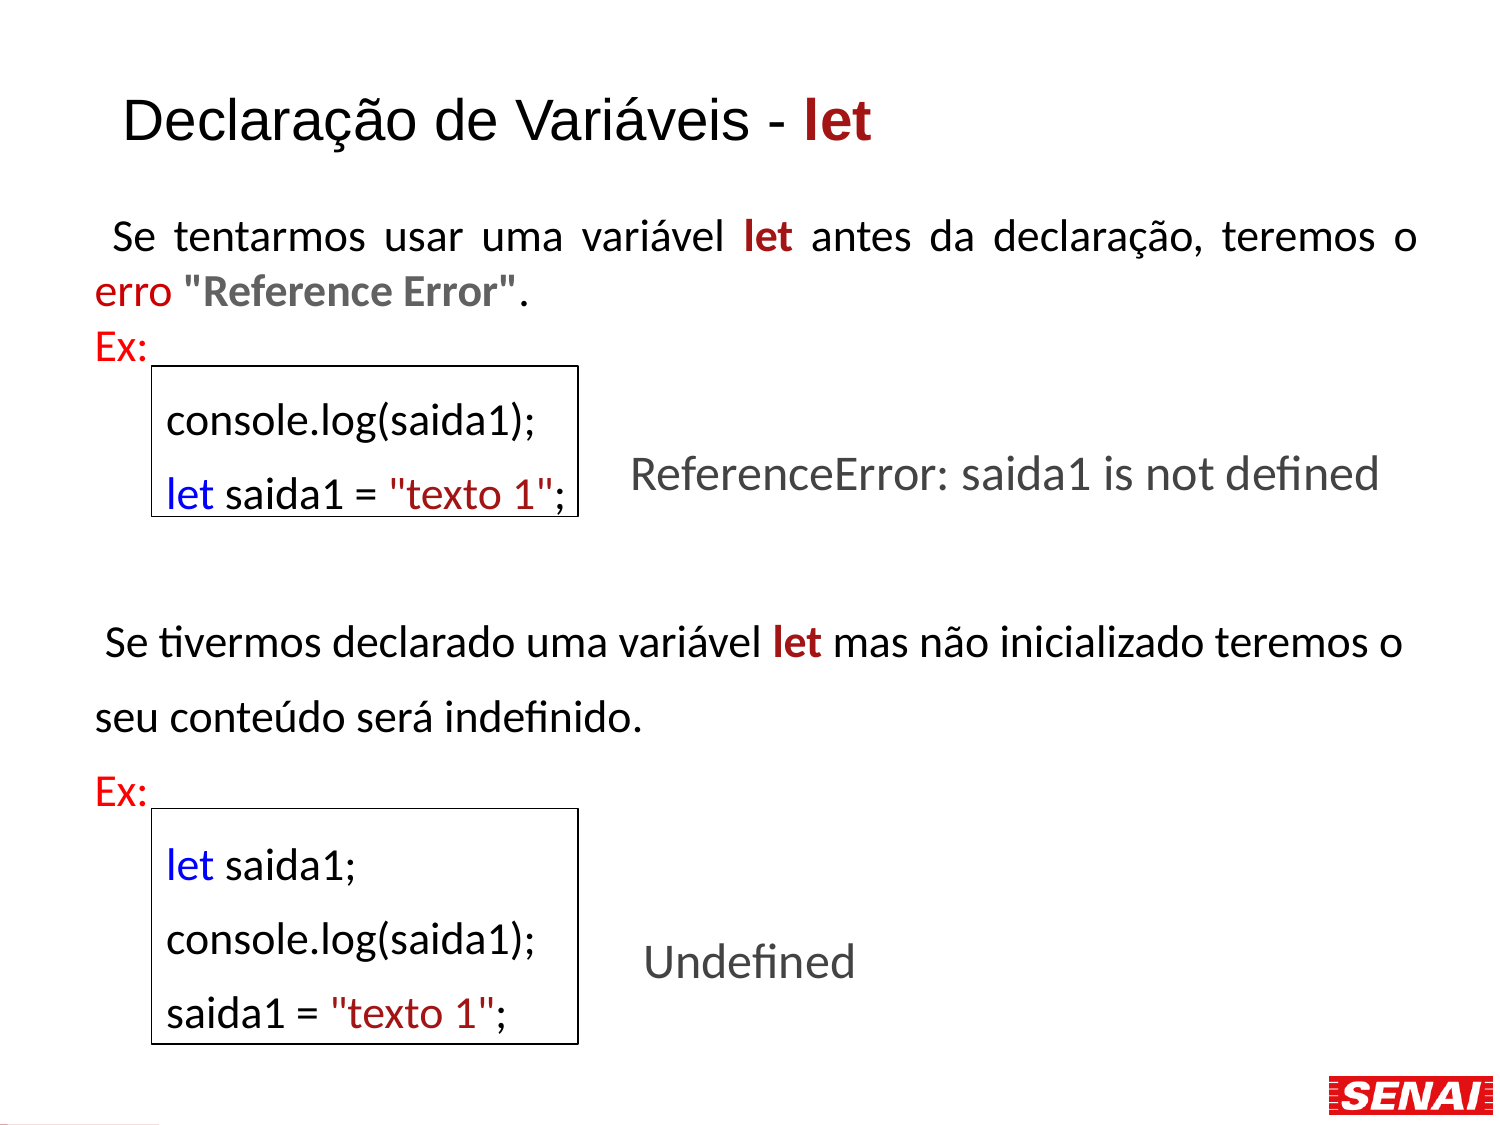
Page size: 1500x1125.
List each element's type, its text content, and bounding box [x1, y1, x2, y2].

text_box ReferenceError: saida1 is not defined [615, 404, 1417, 516]
text_box [151, 366, 578, 517]
title Declaração de Variáveis - let [107, 26, 1434, 135]
text_box Se tentarmos usar uma variável let antes da declaração, teremos o erro "Reference Error". Ex: console.log(saida1); let saida1 = "texto 1"; Se tivermos declarado uma variável let mas não inicializado teremos o seu conteúdo será indefinido. Ex: let saida1; console.log(saida1); saida1 = "texto 1"; [79, 135, 1434, 1053]
text_box Undefined [628, 892, 889, 1004]
picture [1329, 1076, 1493, 1115]
text_box [151, 808, 578, 1045]
